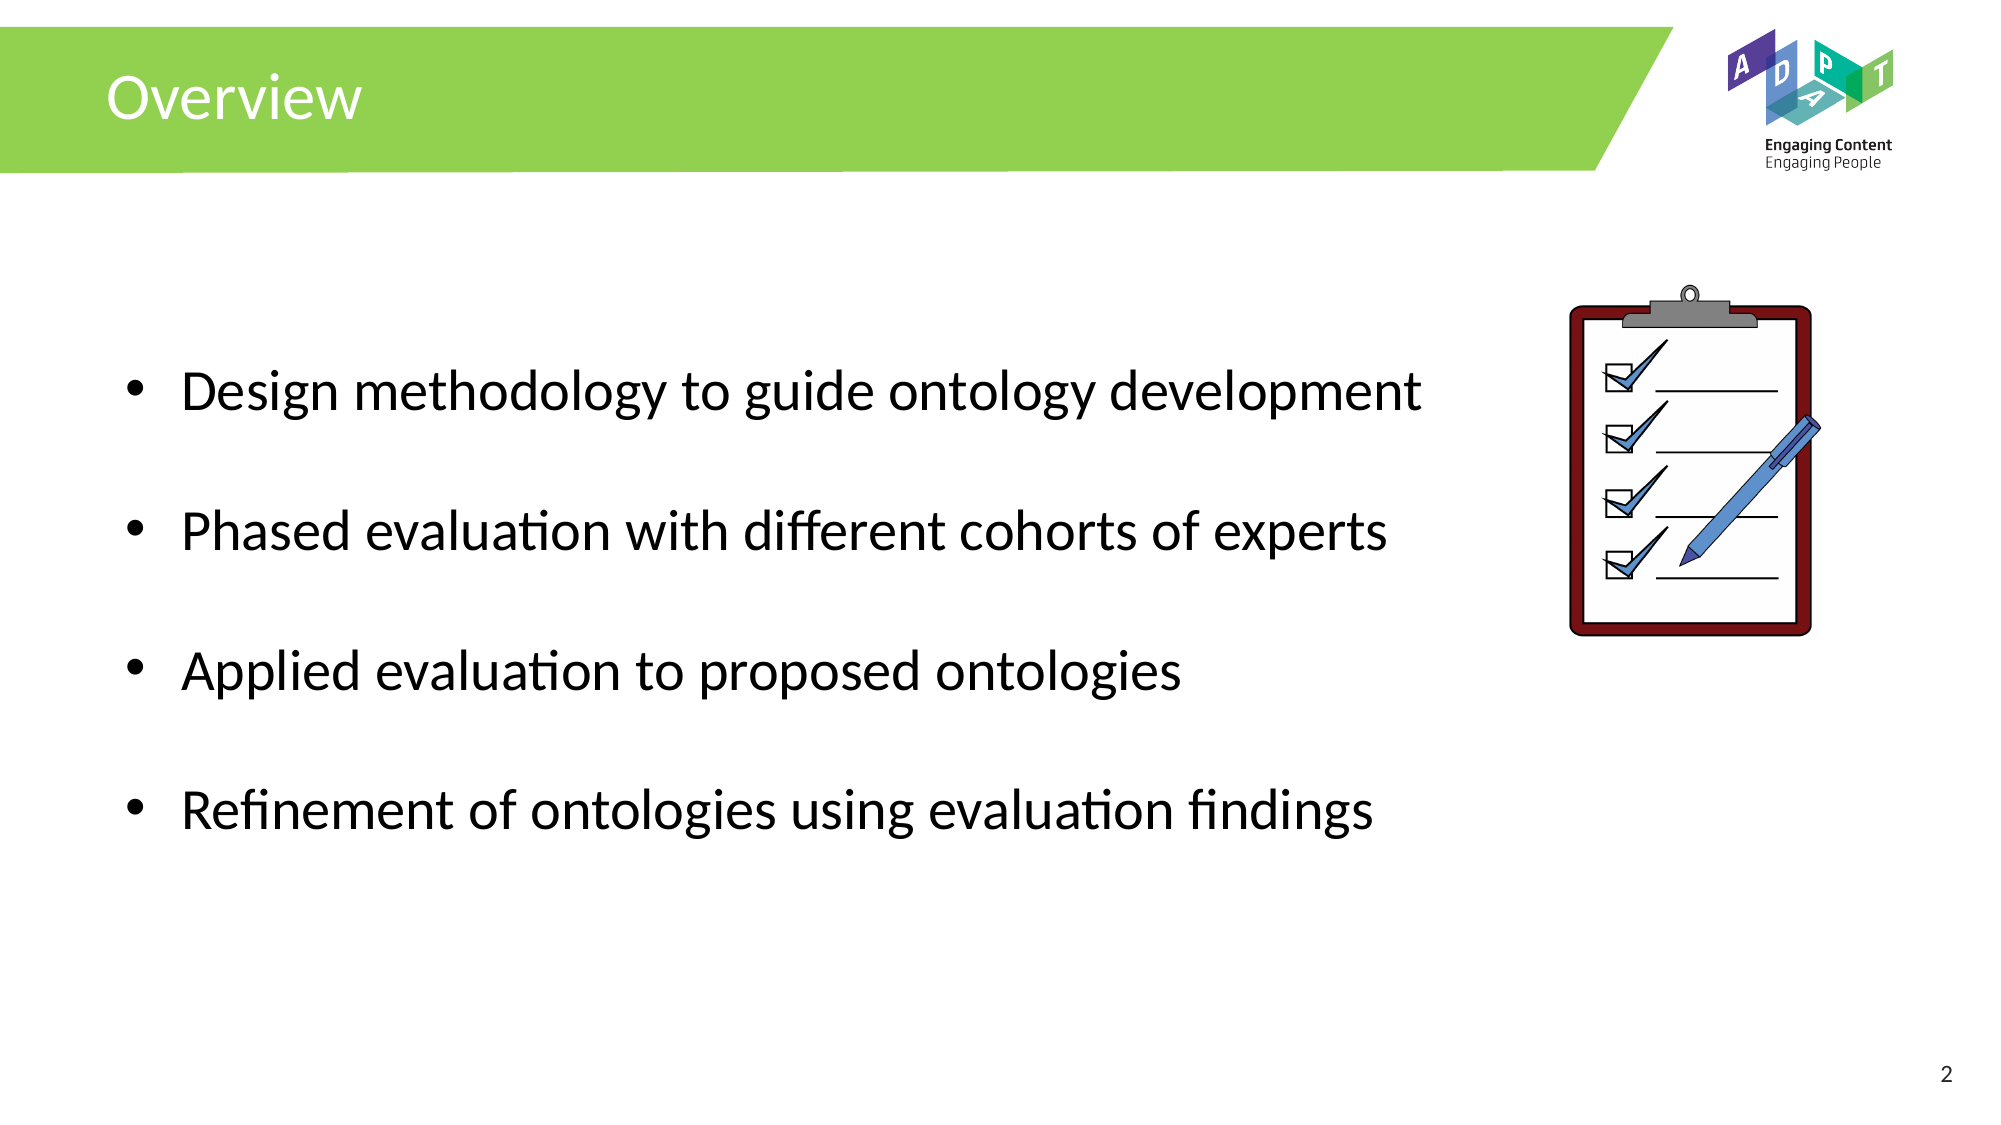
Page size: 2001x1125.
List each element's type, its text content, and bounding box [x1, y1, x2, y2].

list Design methodology to guide ontology development Phased evaluation with different cohorts of experts Applied evaluation to proposed ontologies Refinement of ontologies using evaluation findings [91, 275, 1908, 1009]
picture [1673, 0, 1951, 208]
slide_number ‹#› [1518, 1042, 1969, 1103]
title Overview [91, 39, 1572, 156]
picture [1494, 258, 1899, 663]
